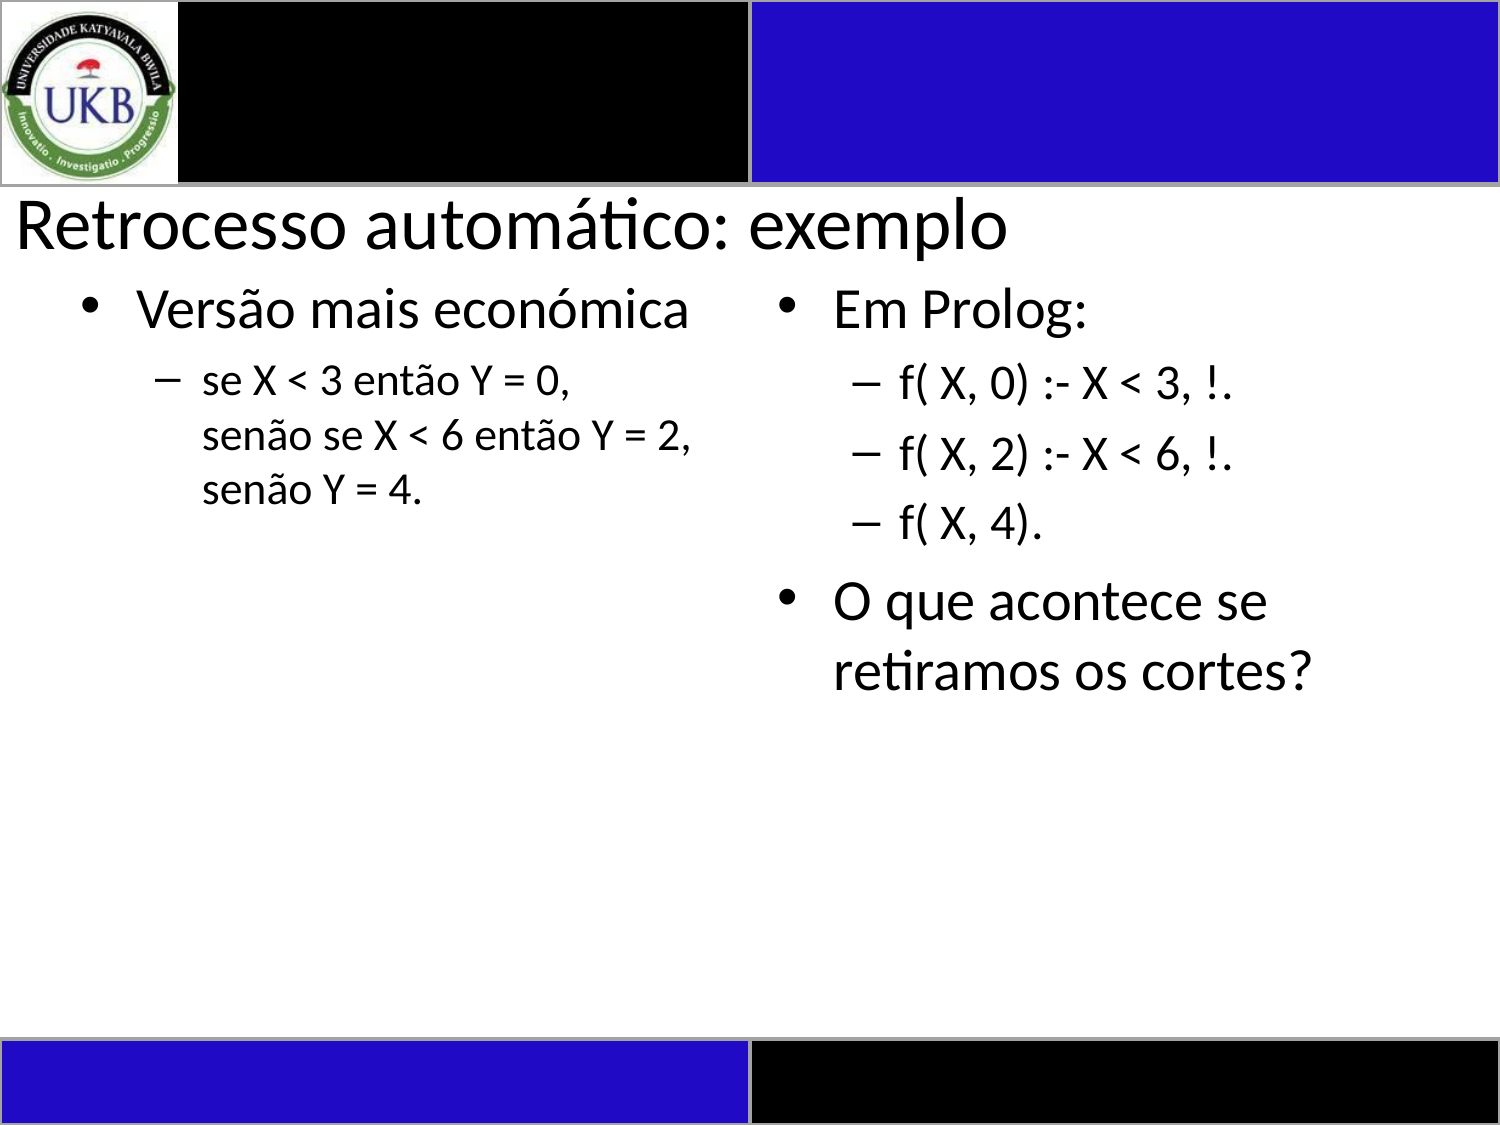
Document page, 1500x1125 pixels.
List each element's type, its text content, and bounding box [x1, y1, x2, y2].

list Versão mais económica se X < 3 então Y = 0, senão se X < 6 então Y = 2, senão Y = 4. [64, 262, 738, 1006]
list Em Prolog: f( X, 0) :- X < 3, !. f( X, 2) :- X < 6, !. f( X, 4). O que acontece se retiramos os cortes? [762, 262, 1426, 1006]
picture [2, 2, 178, 184]
title Retrocesso automático: exemplo [0, 184, 1500, 255]
